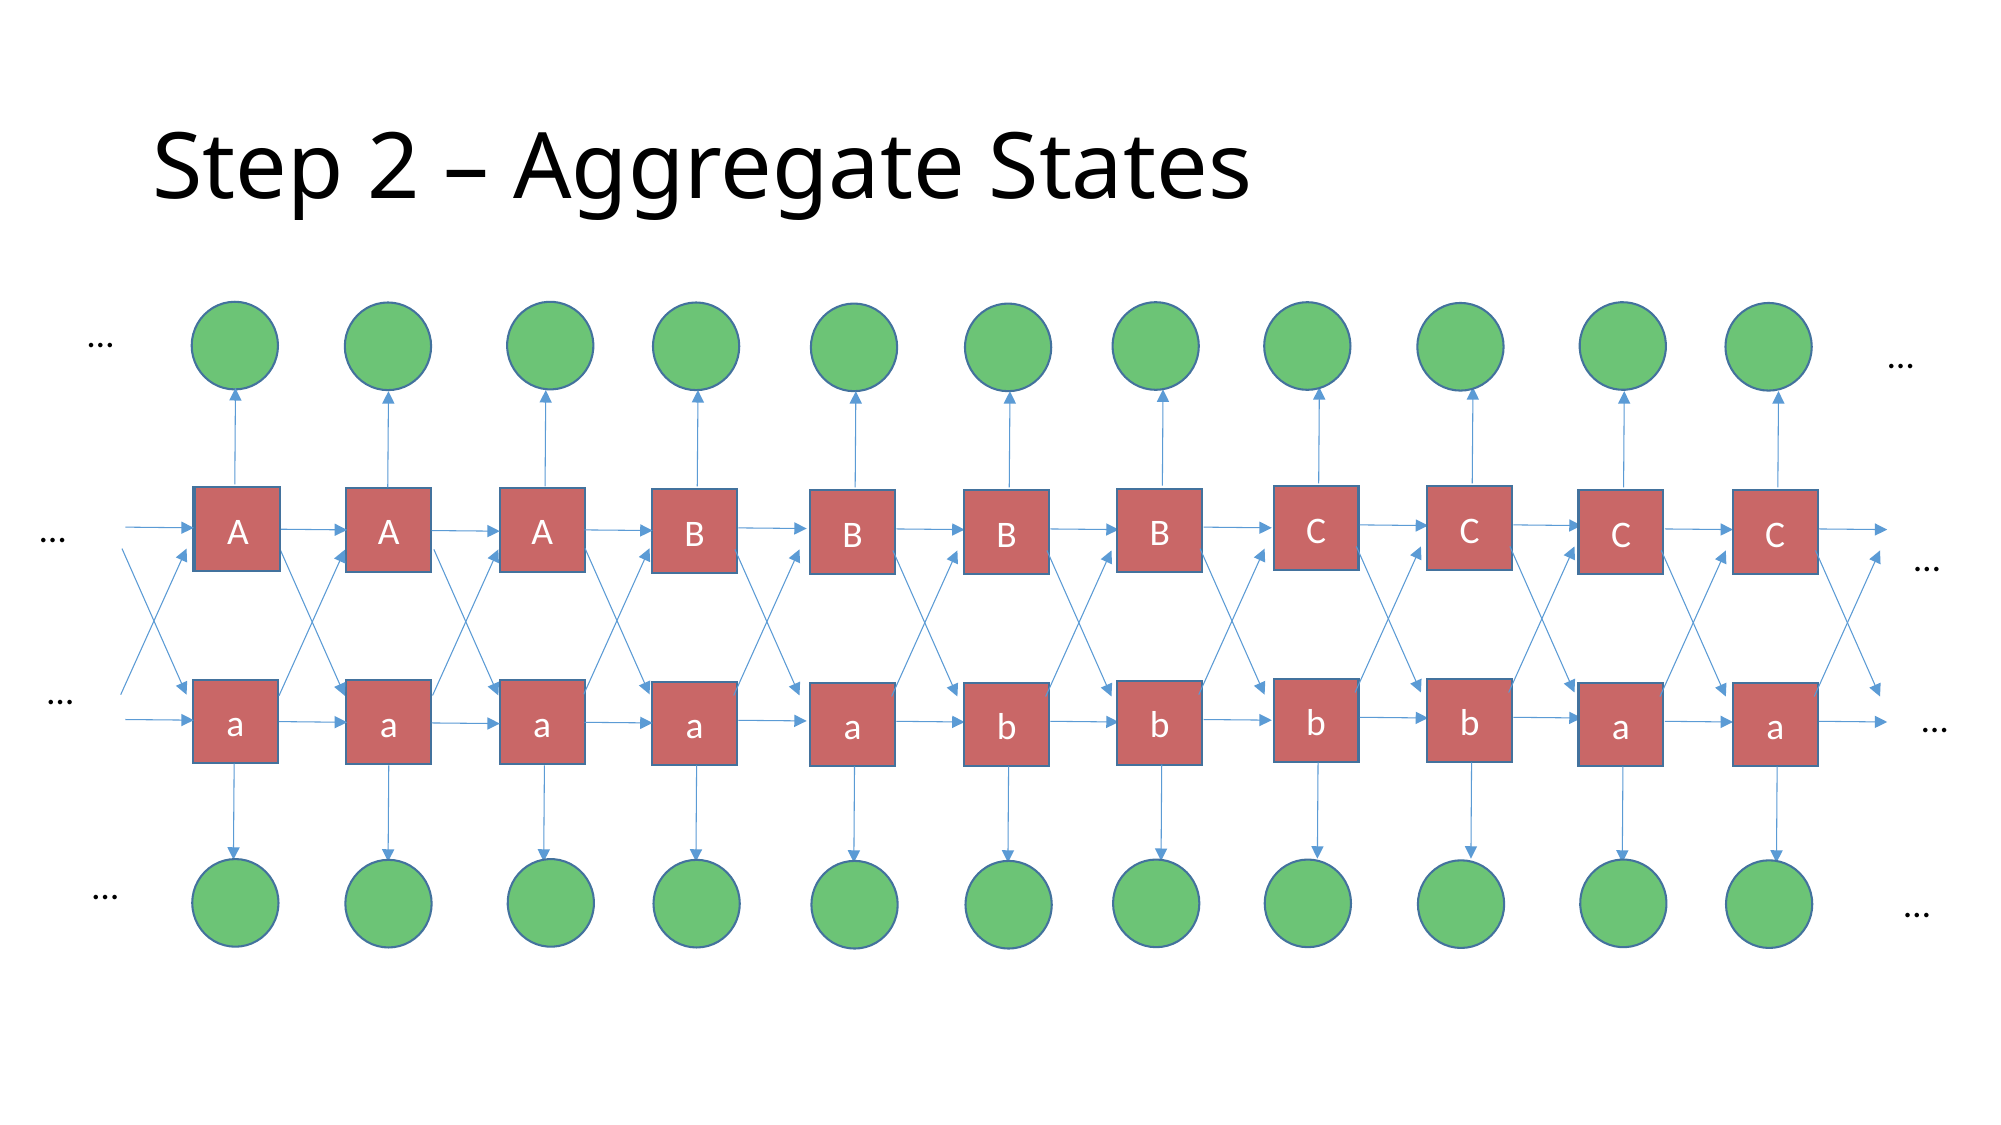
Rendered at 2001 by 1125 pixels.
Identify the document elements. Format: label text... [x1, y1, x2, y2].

text_box [1263, 858, 1353, 949]
text_box B [809, 489, 896, 575]
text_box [1356, 546, 1421, 693]
text_box … [77, 855, 131, 915]
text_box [280, 549, 345, 696]
text_box [810, 859, 899, 950]
text_box B [651, 488, 738, 574]
text_box [1578, 301, 1667, 391]
text_box [1263, 301, 1352, 391]
text_box a [192, 679, 279, 764]
text_box … [24, 498, 78, 558]
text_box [433, 549, 499, 696]
text_box [964, 859, 1053, 950]
text_box [1416, 859, 1506, 949]
text_box B [1116, 488, 1203, 573]
text_box [190, 300, 280, 391]
text_box … [1907, 687, 1960, 748]
text_box a [499, 679, 586, 765]
text_box b [1273, 678, 1360, 763]
text_box … [1889, 872, 1943, 933]
text_box … [32, 659, 86, 720]
text_box … [1873, 323, 1926, 383]
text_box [734, 549, 800, 696]
text_box A [194, 486, 281, 572]
text_box C [1426, 485, 1513, 571]
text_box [1661, 550, 1726, 697]
text_box A [345, 487, 432, 573]
text_box C [1577, 489, 1664, 575]
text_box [1509, 546, 1575, 693]
text_box [809, 302, 899, 393]
text_box [506, 300, 595, 391]
text_box a [1577, 682, 1664, 767]
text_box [1200, 548, 1265, 695]
text_box C [1273, 485, 1360, 571]
text_box … [1899, 526, 1953, 586]
text_box b [1116, 680, 1203, 766]
text_box [963, 302, 1053, 393]
text_box [651, 301, 741, 392]
text_box [1111, 301, 1200, 391]
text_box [122, 548, 187, 695]
text_box B [963, 489, 1050, 575]
text_box [506, 858, 595, 948]
text_box [1416, 301, 1505, 392]
text_box [1579, 858, 1668, 949]
text_box a [651, 681, 738, 766]
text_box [892, 550, 958, 697]
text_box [1815, 550, 1881, 697]
text_box C [1732, 489, 1819, 575]
text_box A [499, 487, 586, 573]
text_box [585, 548, 650, 695]
text_box [344, 858, 433, 949]
text_box b [1426, 678, 1513, 763]
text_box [1046, 550, 1112, 697]
text_box [191, 858, 280, 948]
text_box [1724, 301, 1813, 392]
text_box [652, 858, 741, 949]
title Step 2 – Aggregate States [137, 59, 1863, 278]
text_box [1112, 858, 1201, 949]
text_box … [72, 302, 126, 363]
text_box a [809, 682, 896, 767]
text_box [1724, 859, 1814, 949]
text_box b [963, 682, 1050, 767]
text_box a [345, 679, 432, 765]
text_box [343, 301, 433, 392]
text_box a [1732, 682, 1819, 767]
